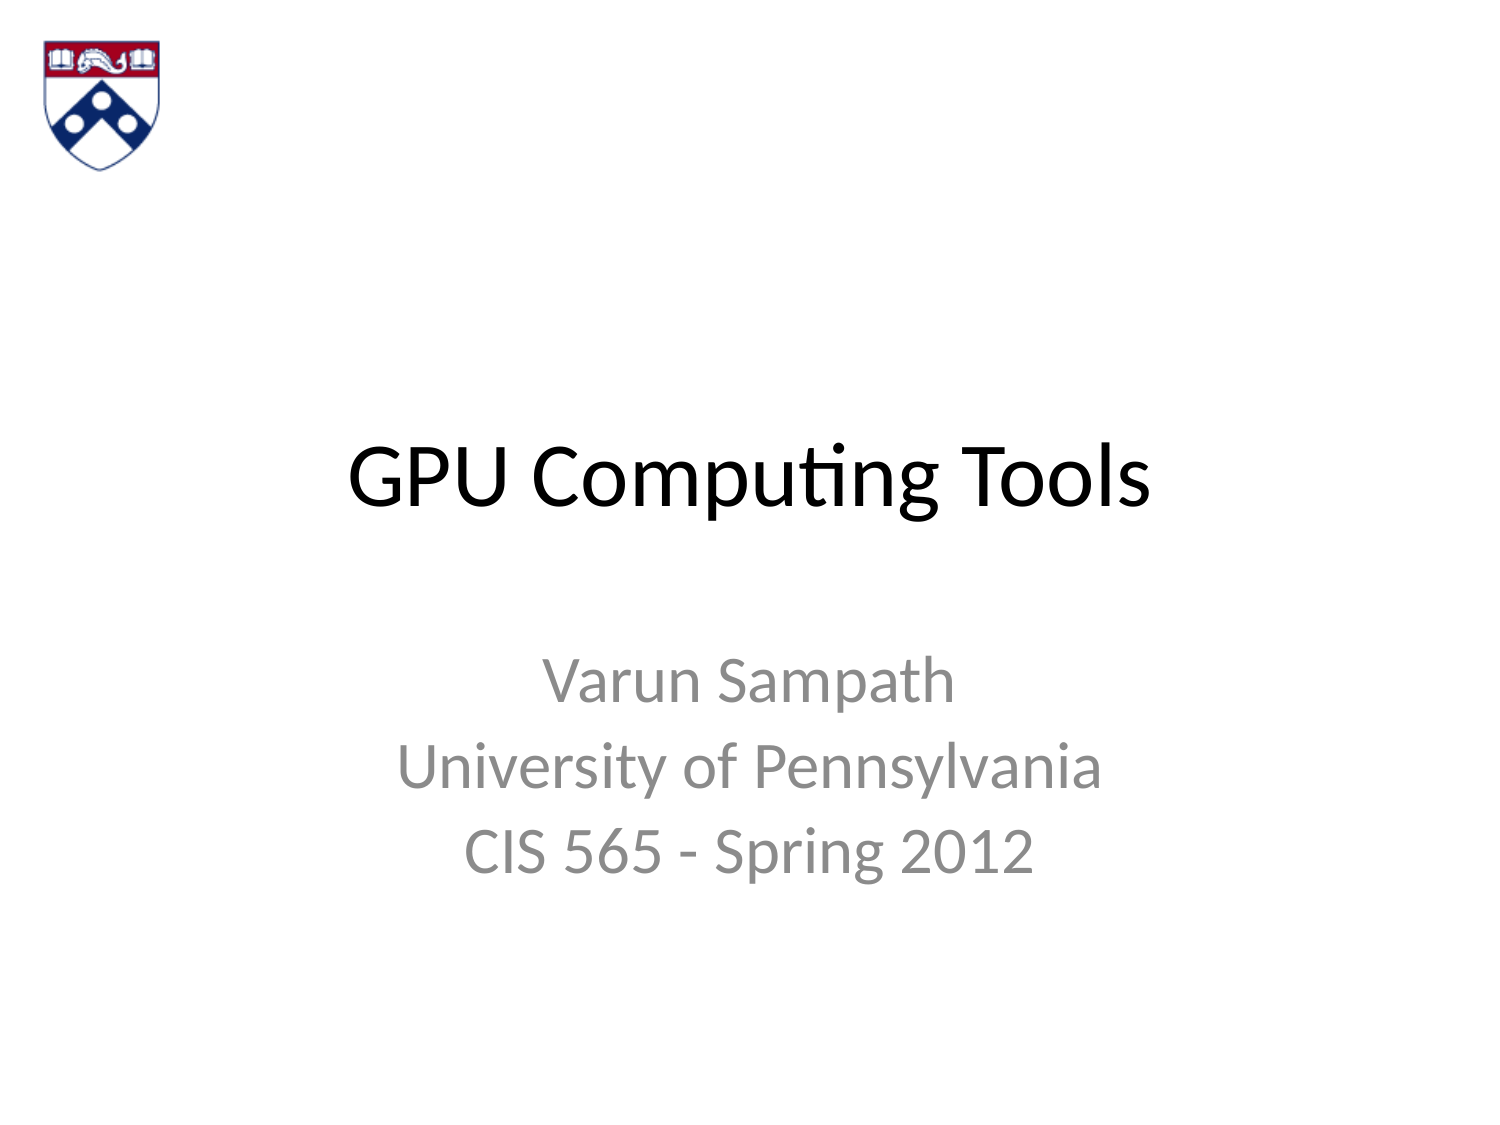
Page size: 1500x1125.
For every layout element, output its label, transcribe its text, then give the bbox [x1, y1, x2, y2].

picture [42, 38, 163, 175]
subtitle Varun Sampath University of Pennsylvania CIS 565 - Spring 2012 [225, 637, 1275, 925]
title GPU Computing Tools [112, 349, 1388, 591]
